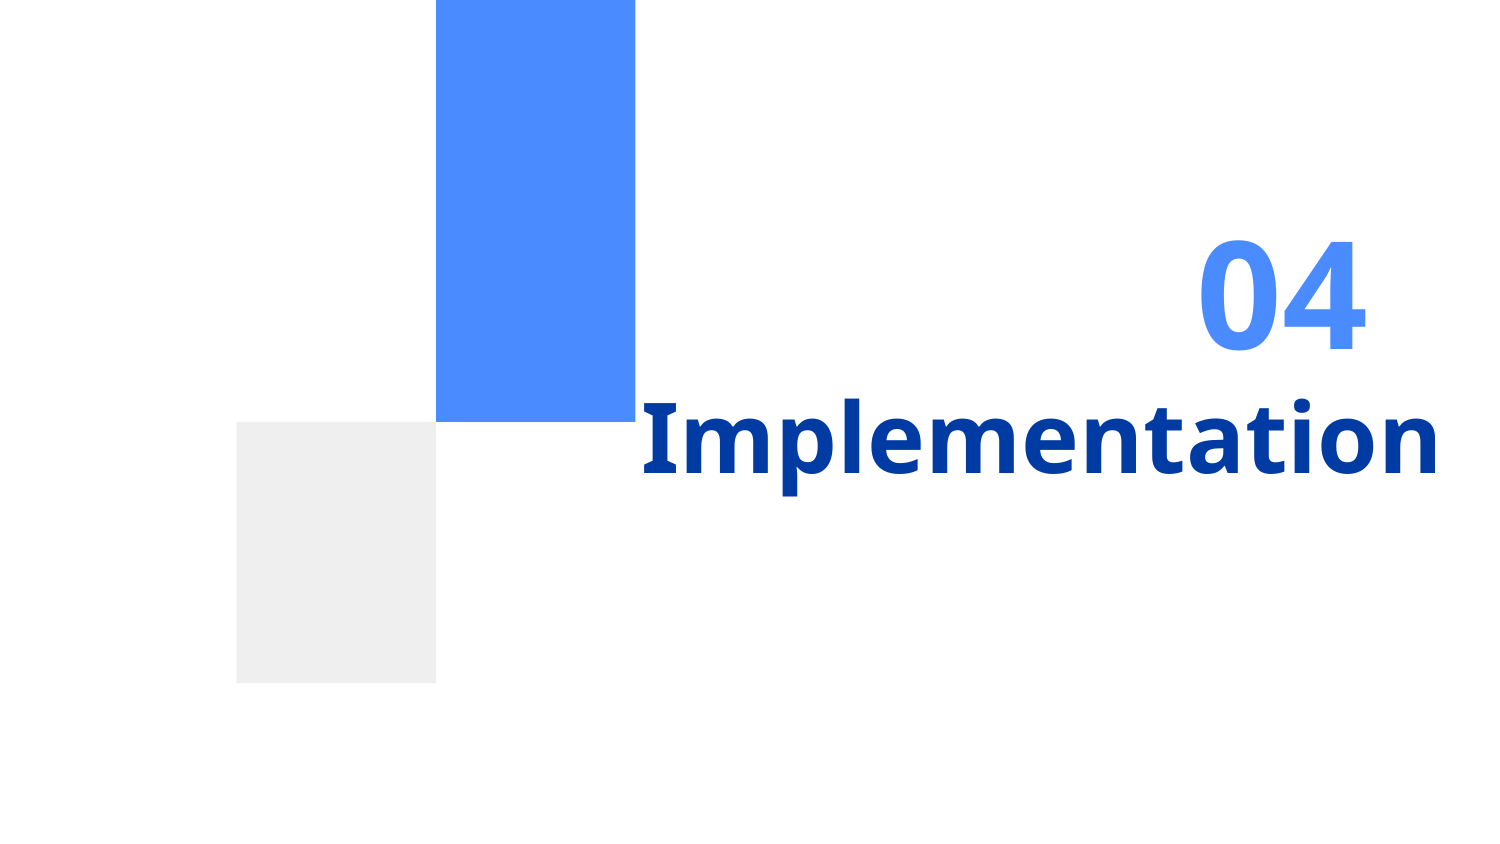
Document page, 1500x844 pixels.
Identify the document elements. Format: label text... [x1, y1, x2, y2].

title Implementation [553, 365, 1459, 504]
title 04 [650, 207, 1383, 395]
